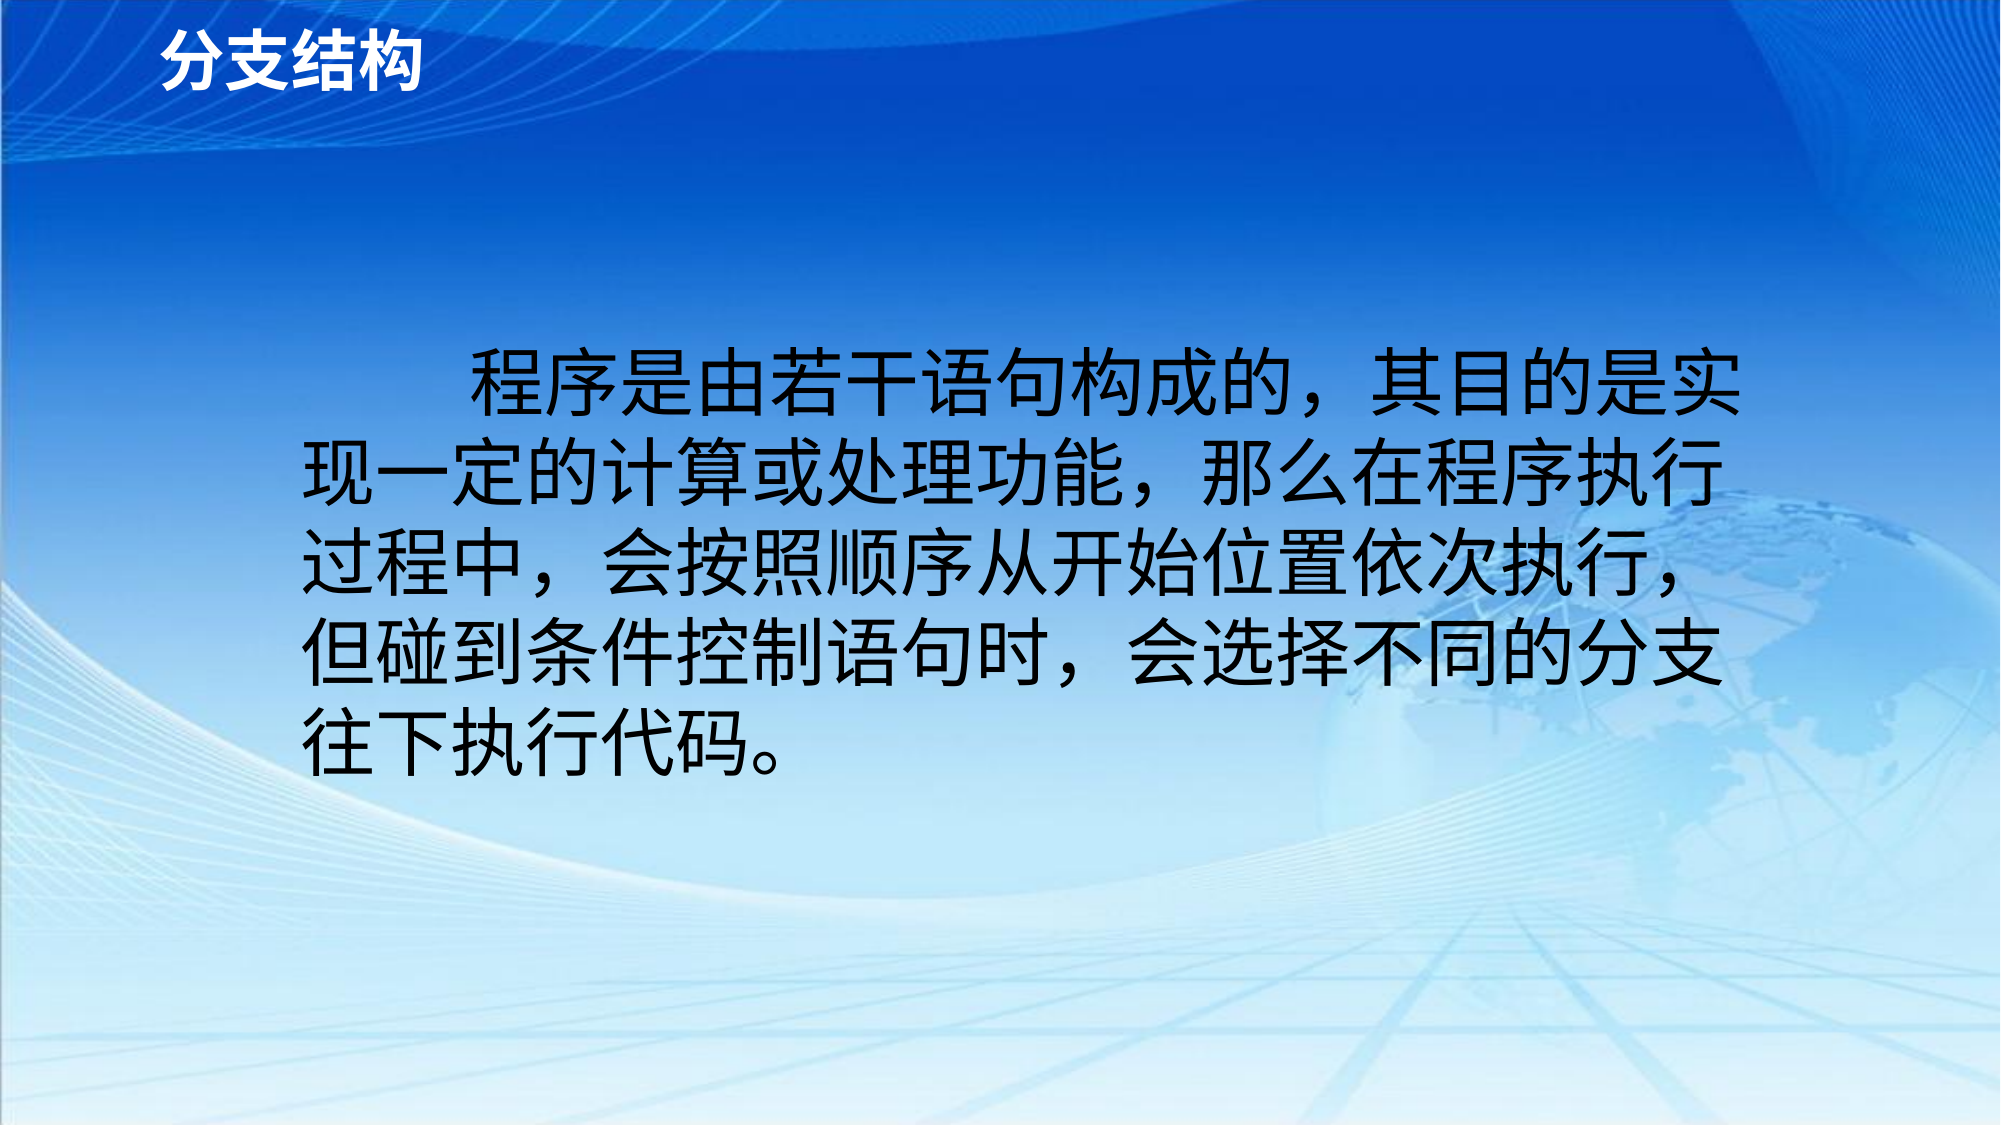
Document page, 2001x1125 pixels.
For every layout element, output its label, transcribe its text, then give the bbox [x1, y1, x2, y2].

text_box 分支结构 [143, 11, 939, 106]
picture [0, 0, 2001, 1125]
text_box 程序是由若干语句构成的，其目的是实现一定的计算或处理功能，那么在程序执行过程中，会按照顺序从开始位置依次执行，但碰到条件控制语句时，会选择不同的分支往下执行代码。 [285, 327, 1773, 793]
